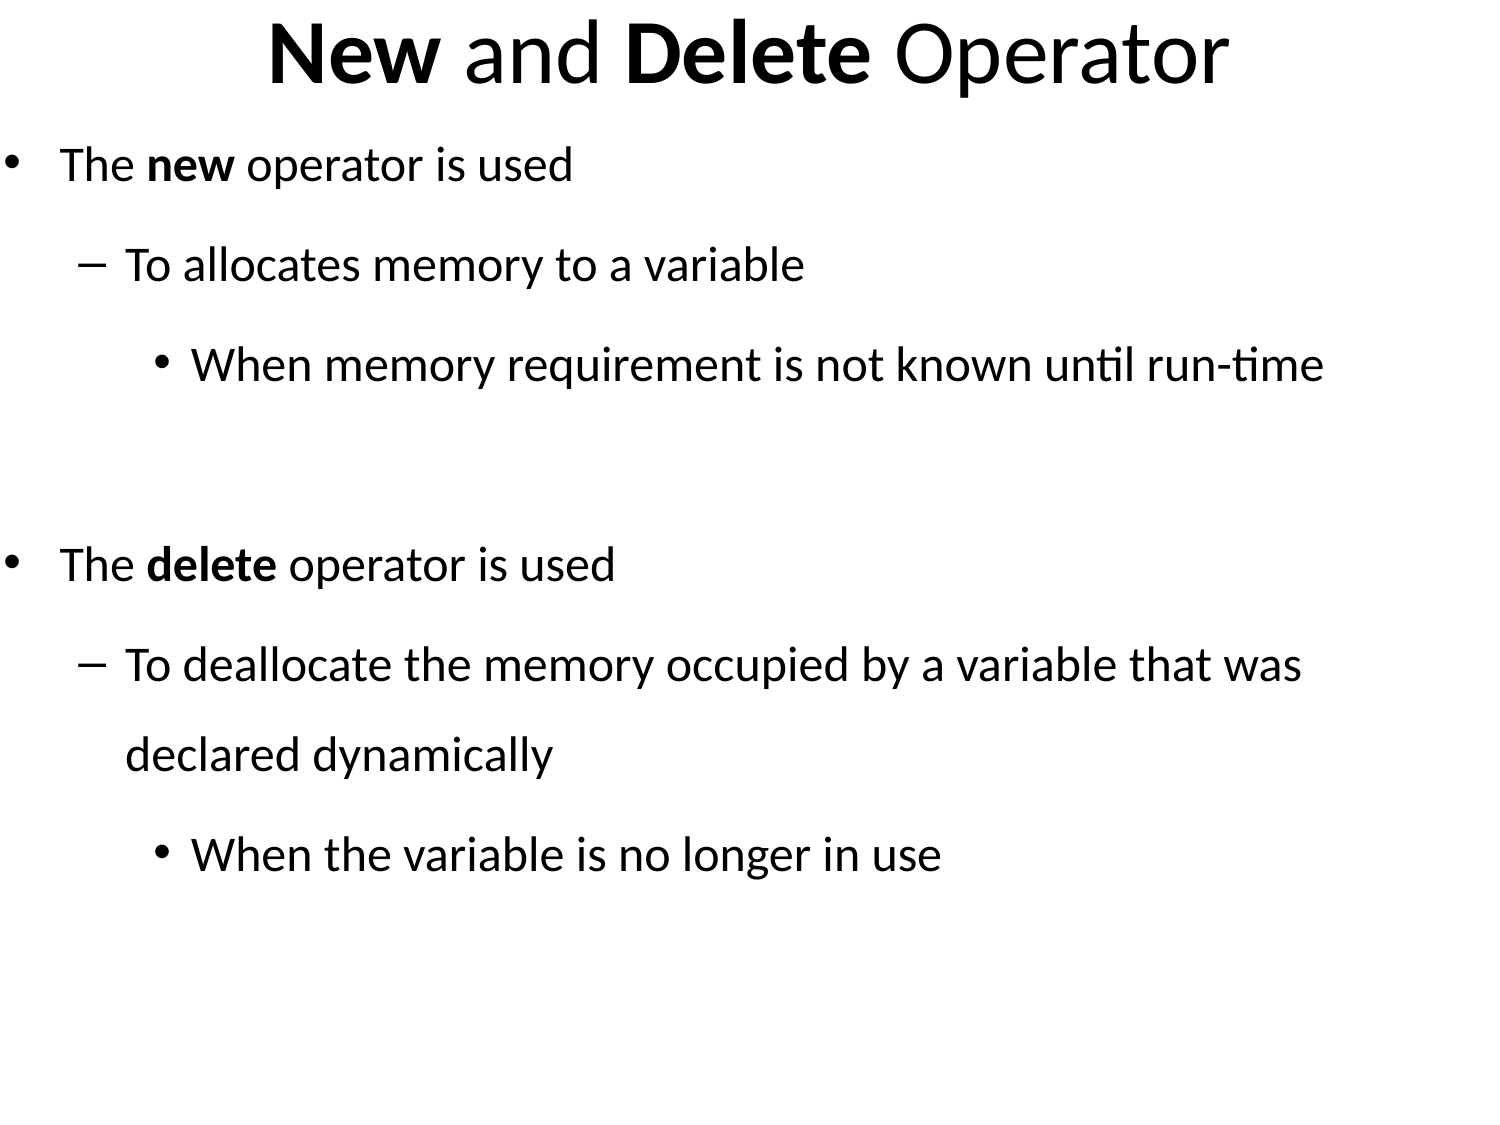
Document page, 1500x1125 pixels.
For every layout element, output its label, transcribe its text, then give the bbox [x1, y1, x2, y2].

list The new operator is used To allocates memory to a variable When memory requirement is not known until run-time The delete operator is used To deallocate the memory occupied by a variable that was declared dynamically When the variable is no longer in use [0, 93, 1500, 1125]
title New and Delete Operator [75, 0, 1425, 93]
